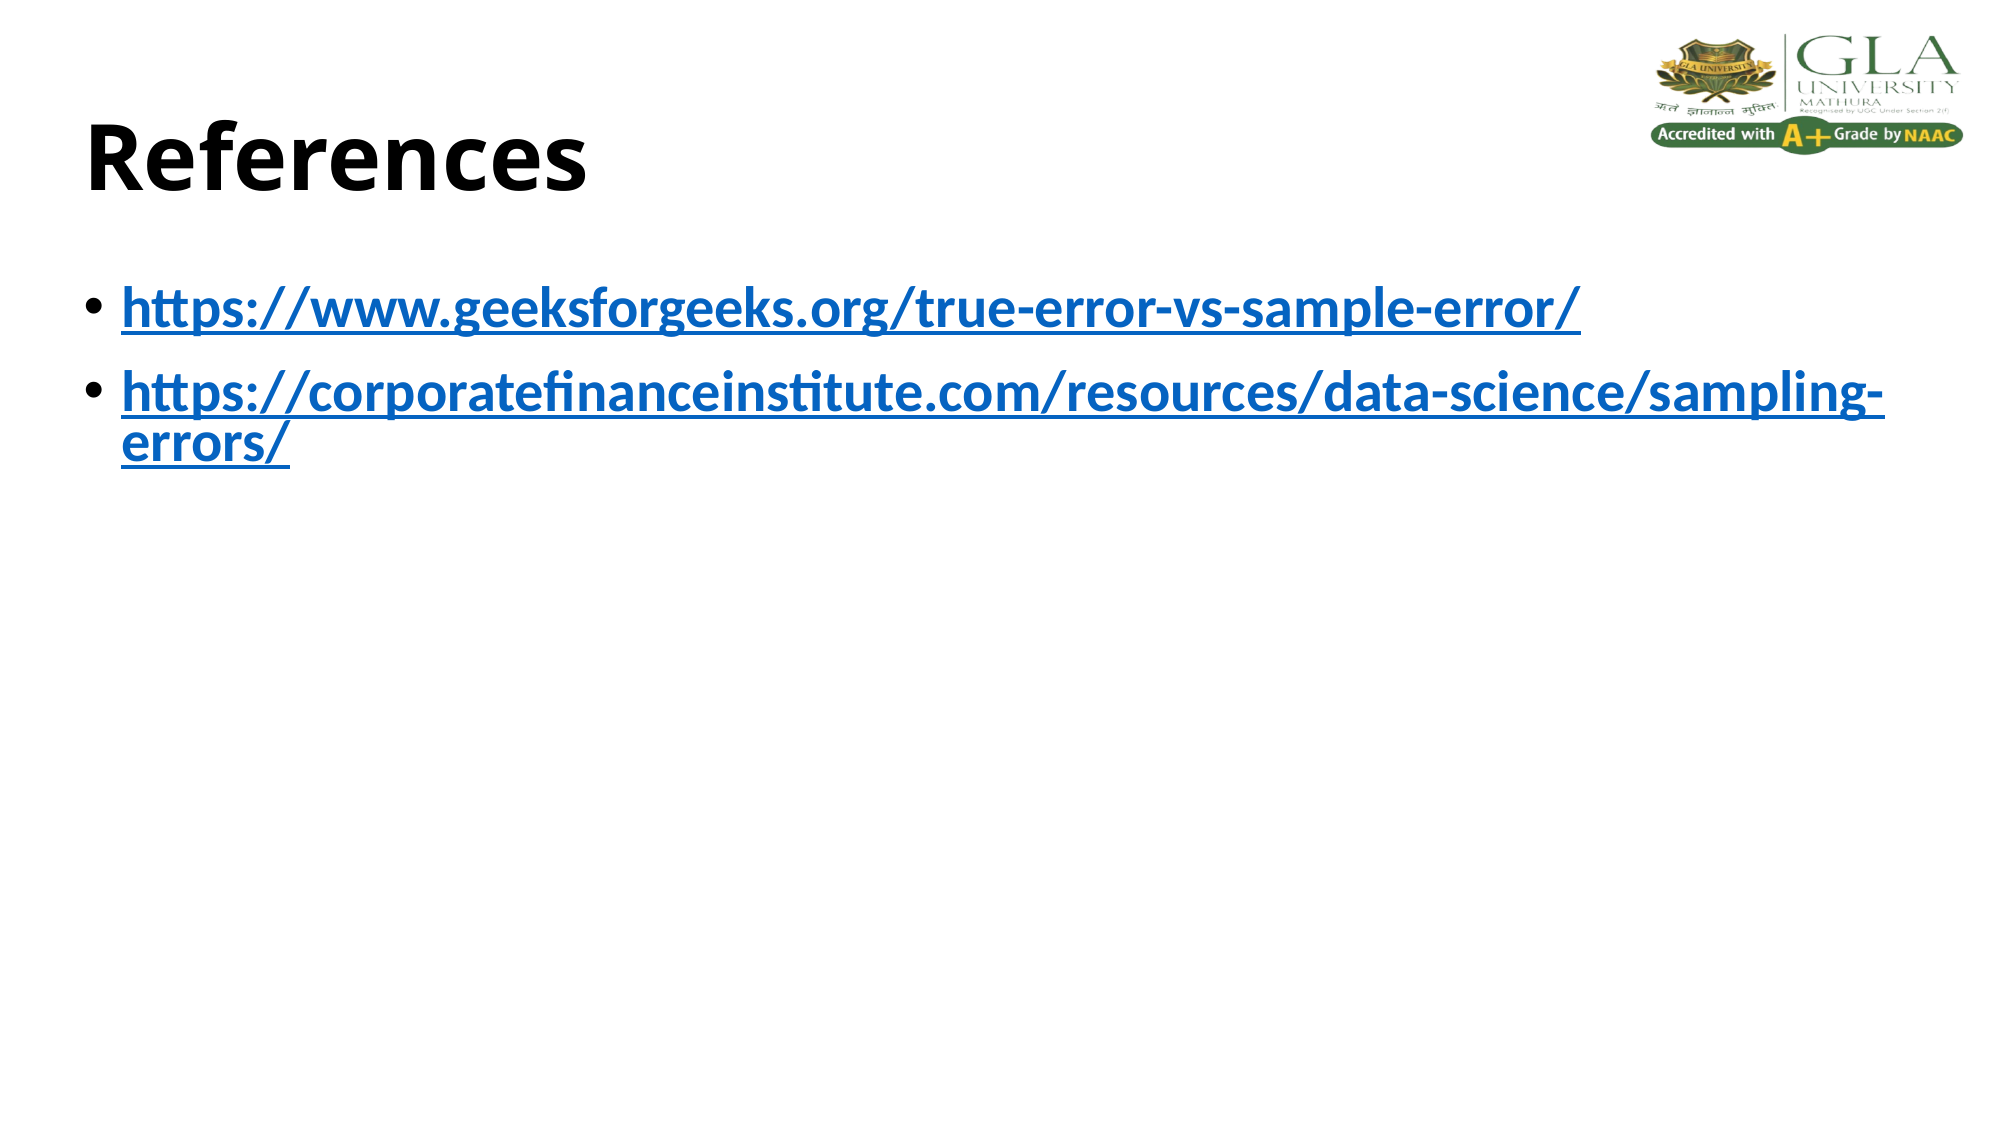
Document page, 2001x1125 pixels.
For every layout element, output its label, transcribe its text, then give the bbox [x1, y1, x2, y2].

title References [68, 52, 1599, 269]
list https://www.geeksforgeeks.org/true-error-vs-sample-error/ https://corporatefinanceinstitute.com/resources/data-science/sampling-errors/ [68, 269, 1916, 984]
picture [1635, 0, 1983, 162]
